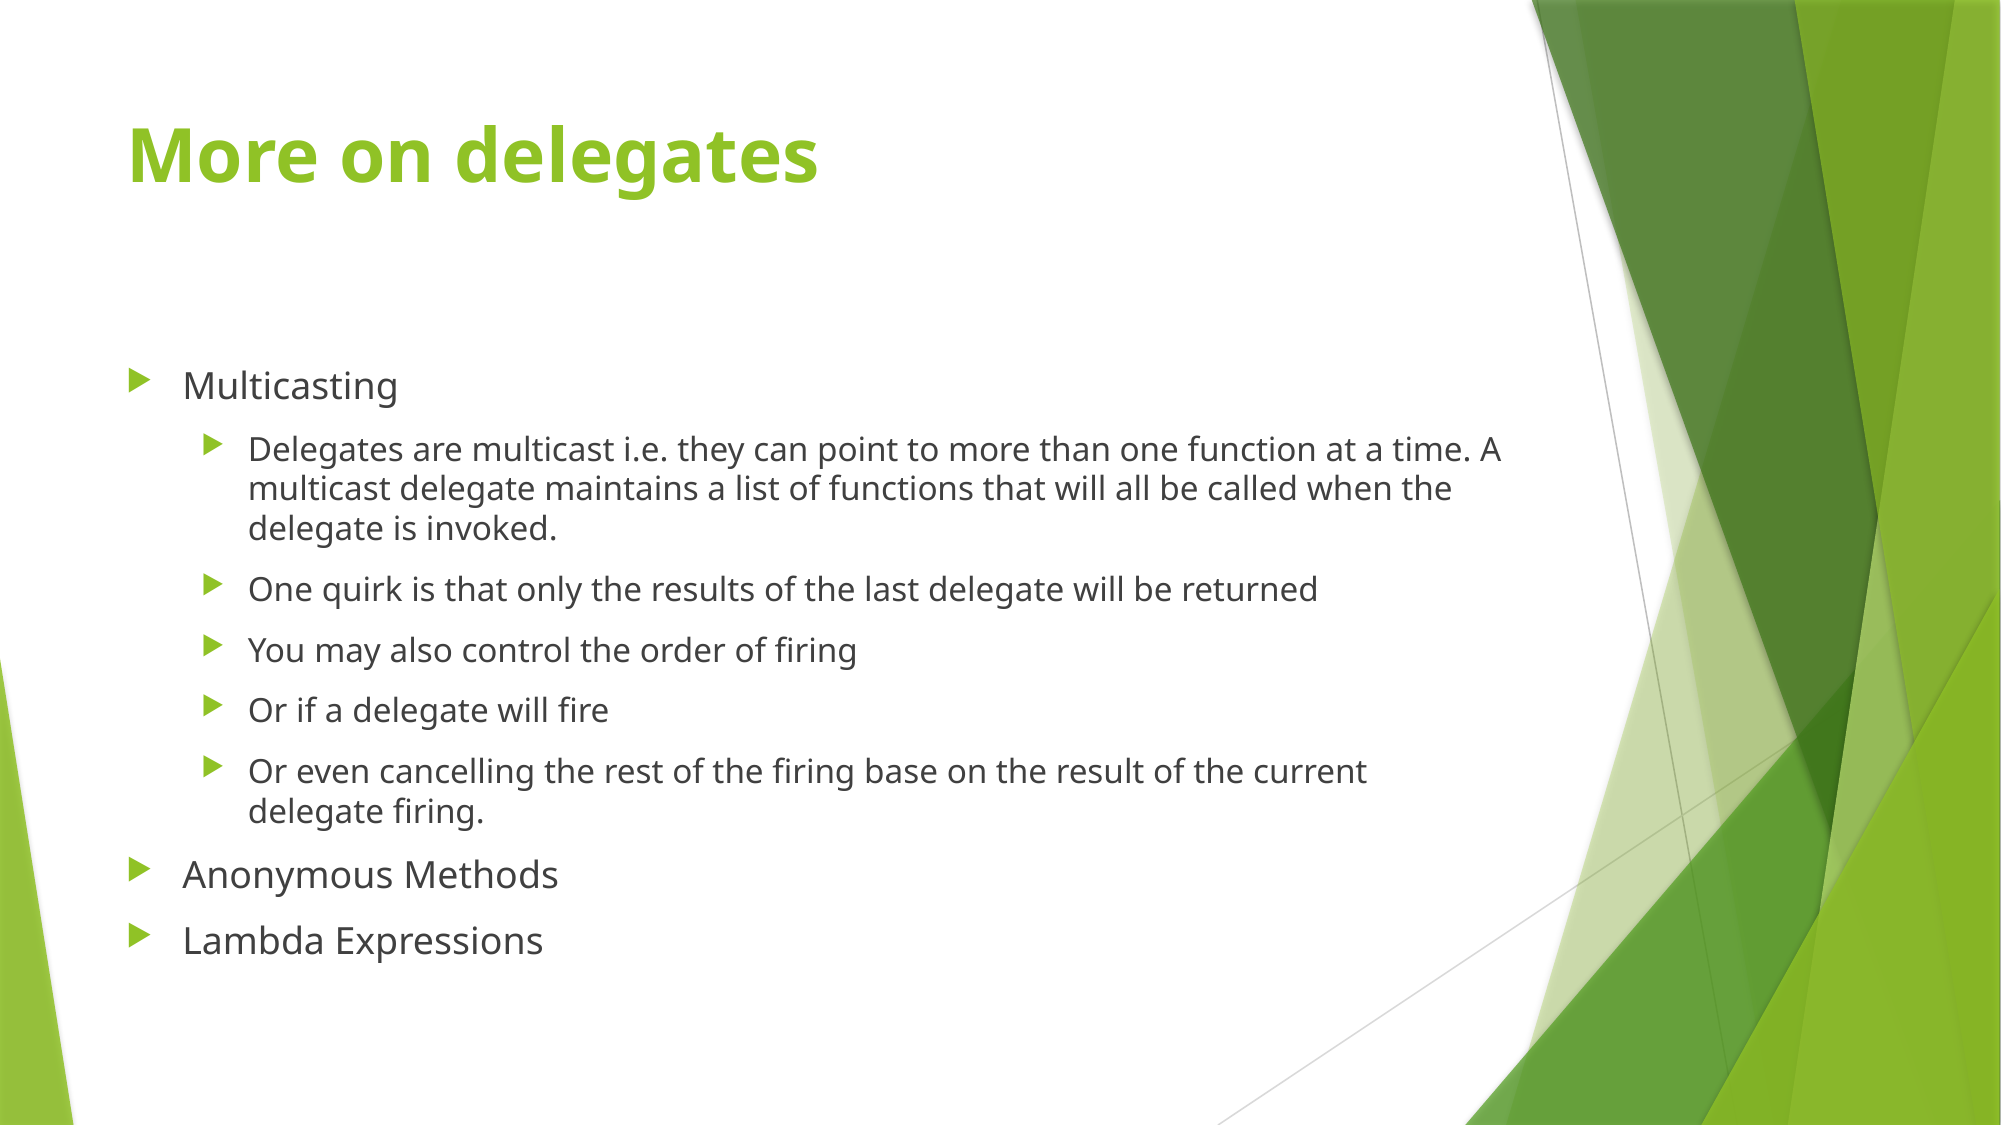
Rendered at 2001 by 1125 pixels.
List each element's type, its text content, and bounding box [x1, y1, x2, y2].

title More on delegates [111, 99, 1522, 317]
list Multicasting Delegates are multicast i.e. they can point to more than one function at a time. A multicast delegate maintains a list of functions that will all be called when the delegate is invoked. One quirk is that only the results of the last delegate will be returned You may also control the order of firing Or if a delegate will fire Or even cancelling the rest of the firing base on the result of the current delegate firing. Anonymous Methods Lambda Expressions [111, 354, 1522, 992]
